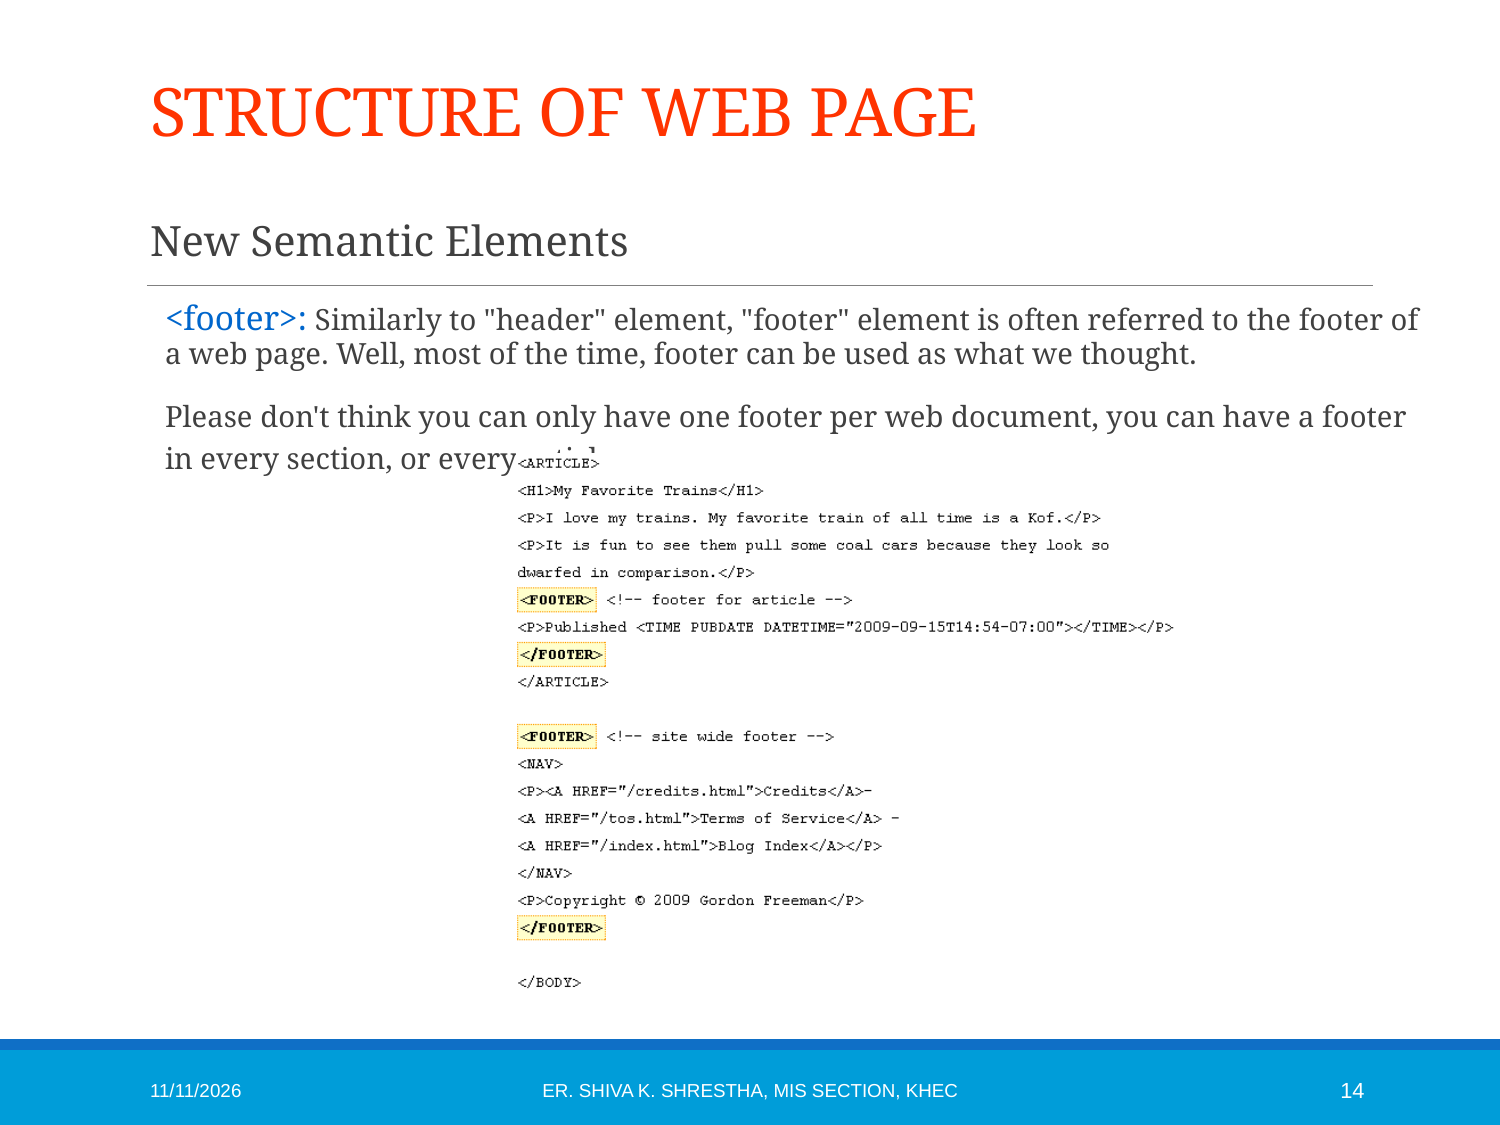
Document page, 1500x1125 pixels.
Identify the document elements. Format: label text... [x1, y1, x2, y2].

list New Semantic Elements <footer>: Similarly to "header" element, "footer" element is often referred to the footer of a web page. Well, most of the time, footer can be used as what we thought. Please don't think you can only have one footer per web document, you can have a footer in every section, or every article. [150, 212, 1425, 930]
picture [515, 452, 1220, 996]
footer Er. Shiva K. Shrestha, MIS Section, KhEC [453, 1059, 1047, 1120]
slide_number 14 [1218, 1059, 1380, 1120]
title STRUCTURE OF WEB PAGE [135, 47, 1373, 238]
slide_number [135, 1059, 440, 1120]
